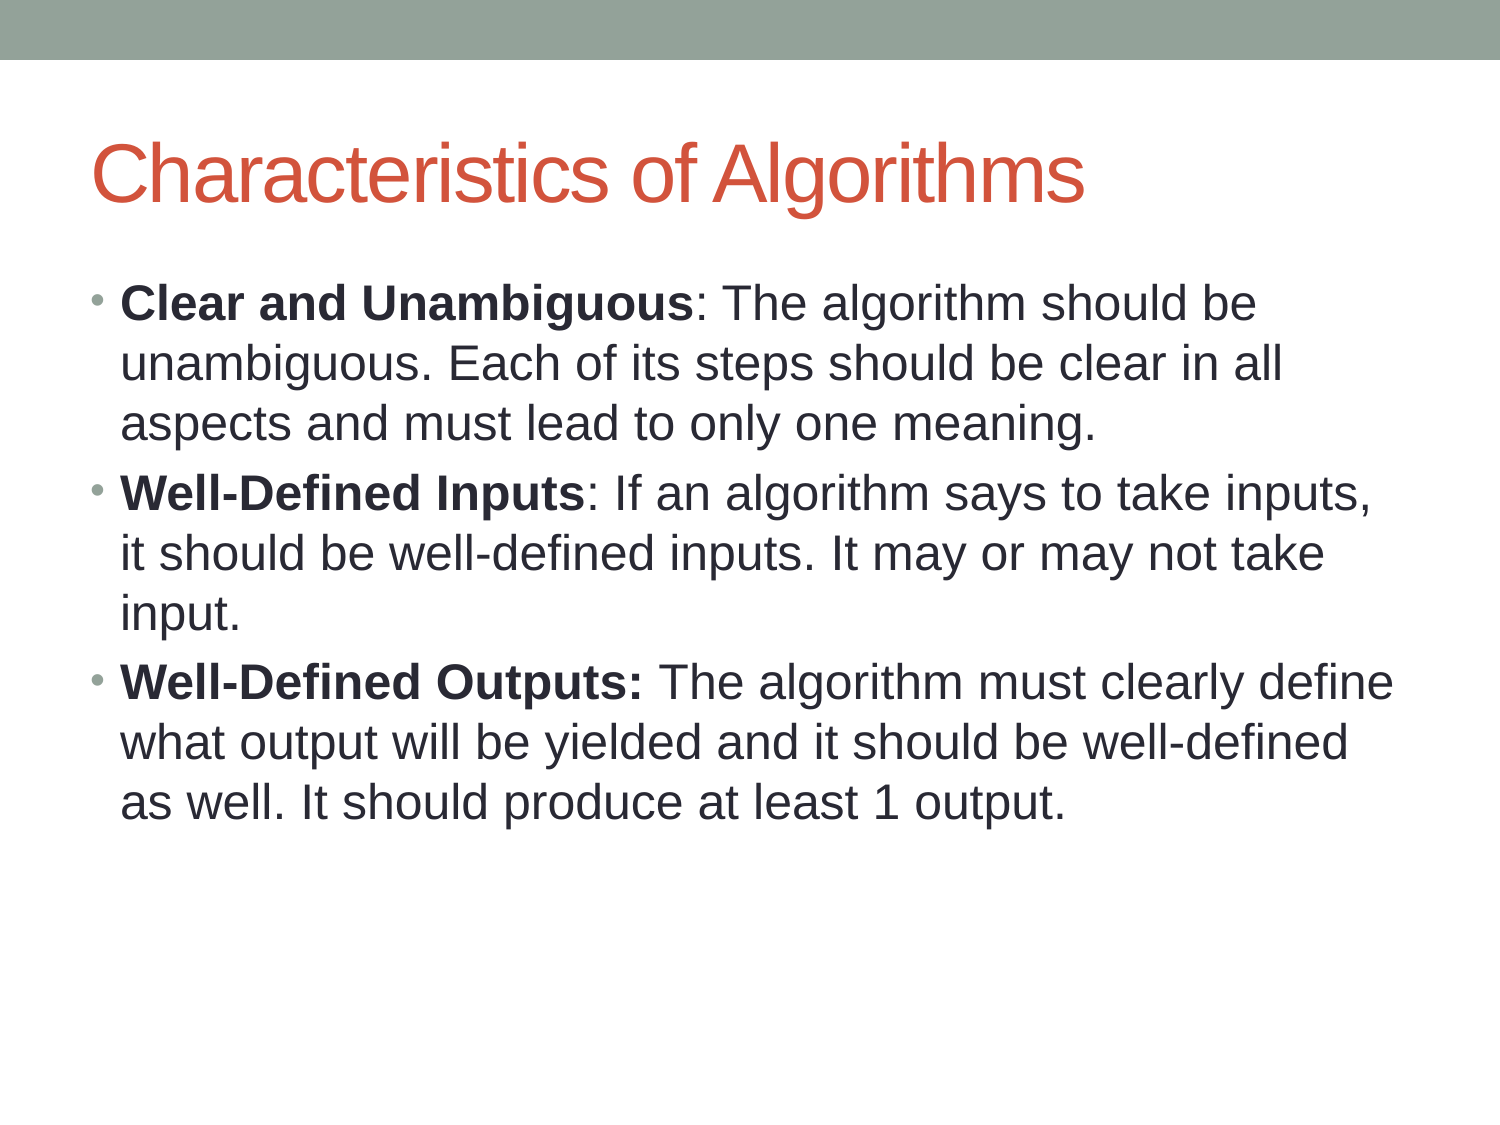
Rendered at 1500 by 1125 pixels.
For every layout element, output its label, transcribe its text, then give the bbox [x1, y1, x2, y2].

title Characteristics of Algorithms [75, 87, 1425, 250]
list Clear and Unambiguous: The algorithm should be unambiguous. Each of its steps should be clear in all aspects and must lead to only one meaning. Well-Defined Inputs: If an algorithm says to take inputs, it should be well-defined inputs. It may or may not take input. Well-Defined Outputs: The algorithm must clearly define what output will be yielded and it should be well-defined as well. It should produce at least 1 output. [75, 262, 1425, 1063]
